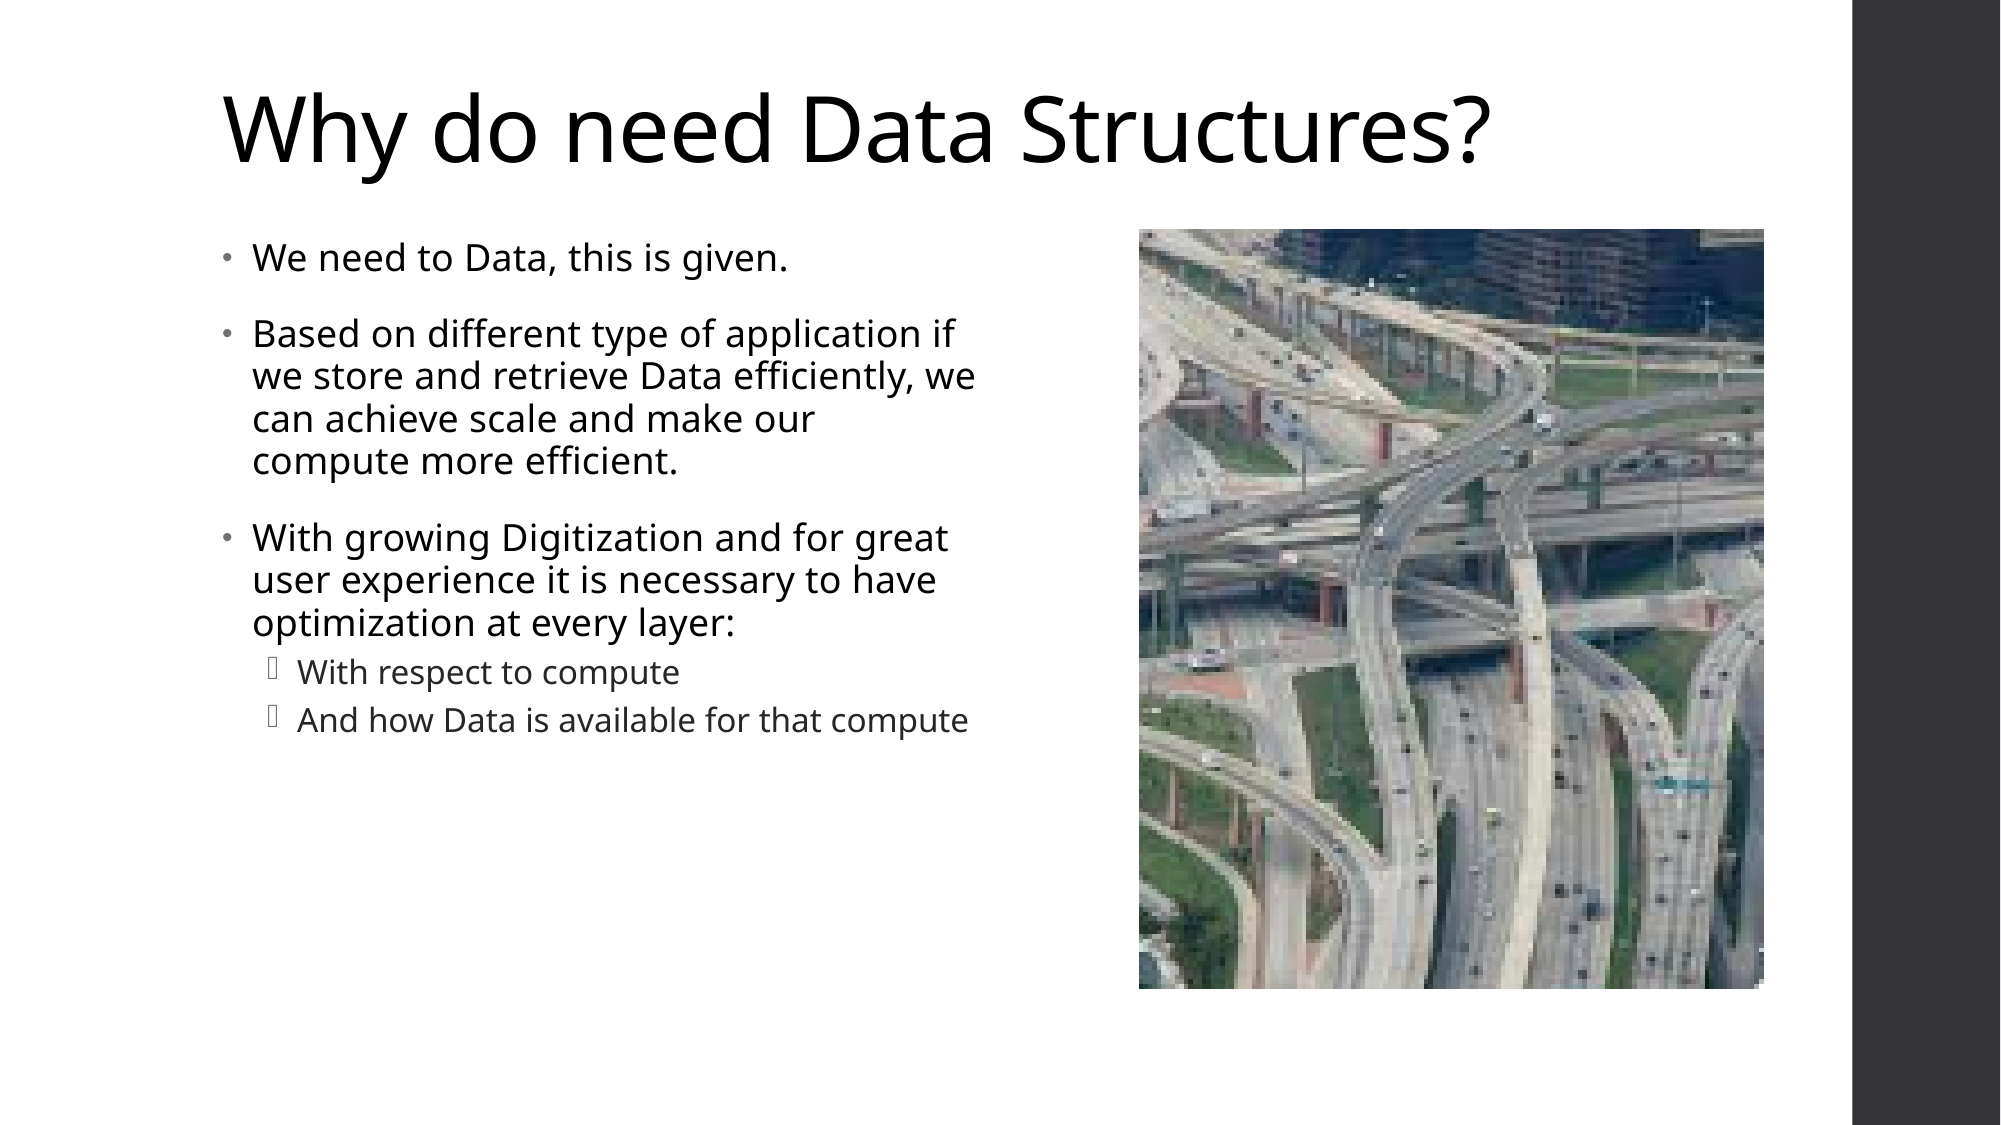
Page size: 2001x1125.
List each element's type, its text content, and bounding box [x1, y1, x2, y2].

title Why do need Data Structures? [206, 60, 1797, 190]
list We need to Data, this is given. Based on different type of application if we store and retrieve Data efficiently, we can achieve scale and make our compute more efficient. With growing Digitization and for great user experience it is necessary to have optimization at every layer: With respect to compute And how Data is available for that compute [206, 229, 1000, 1014]
picture [1139, 228, 1764, 989]
